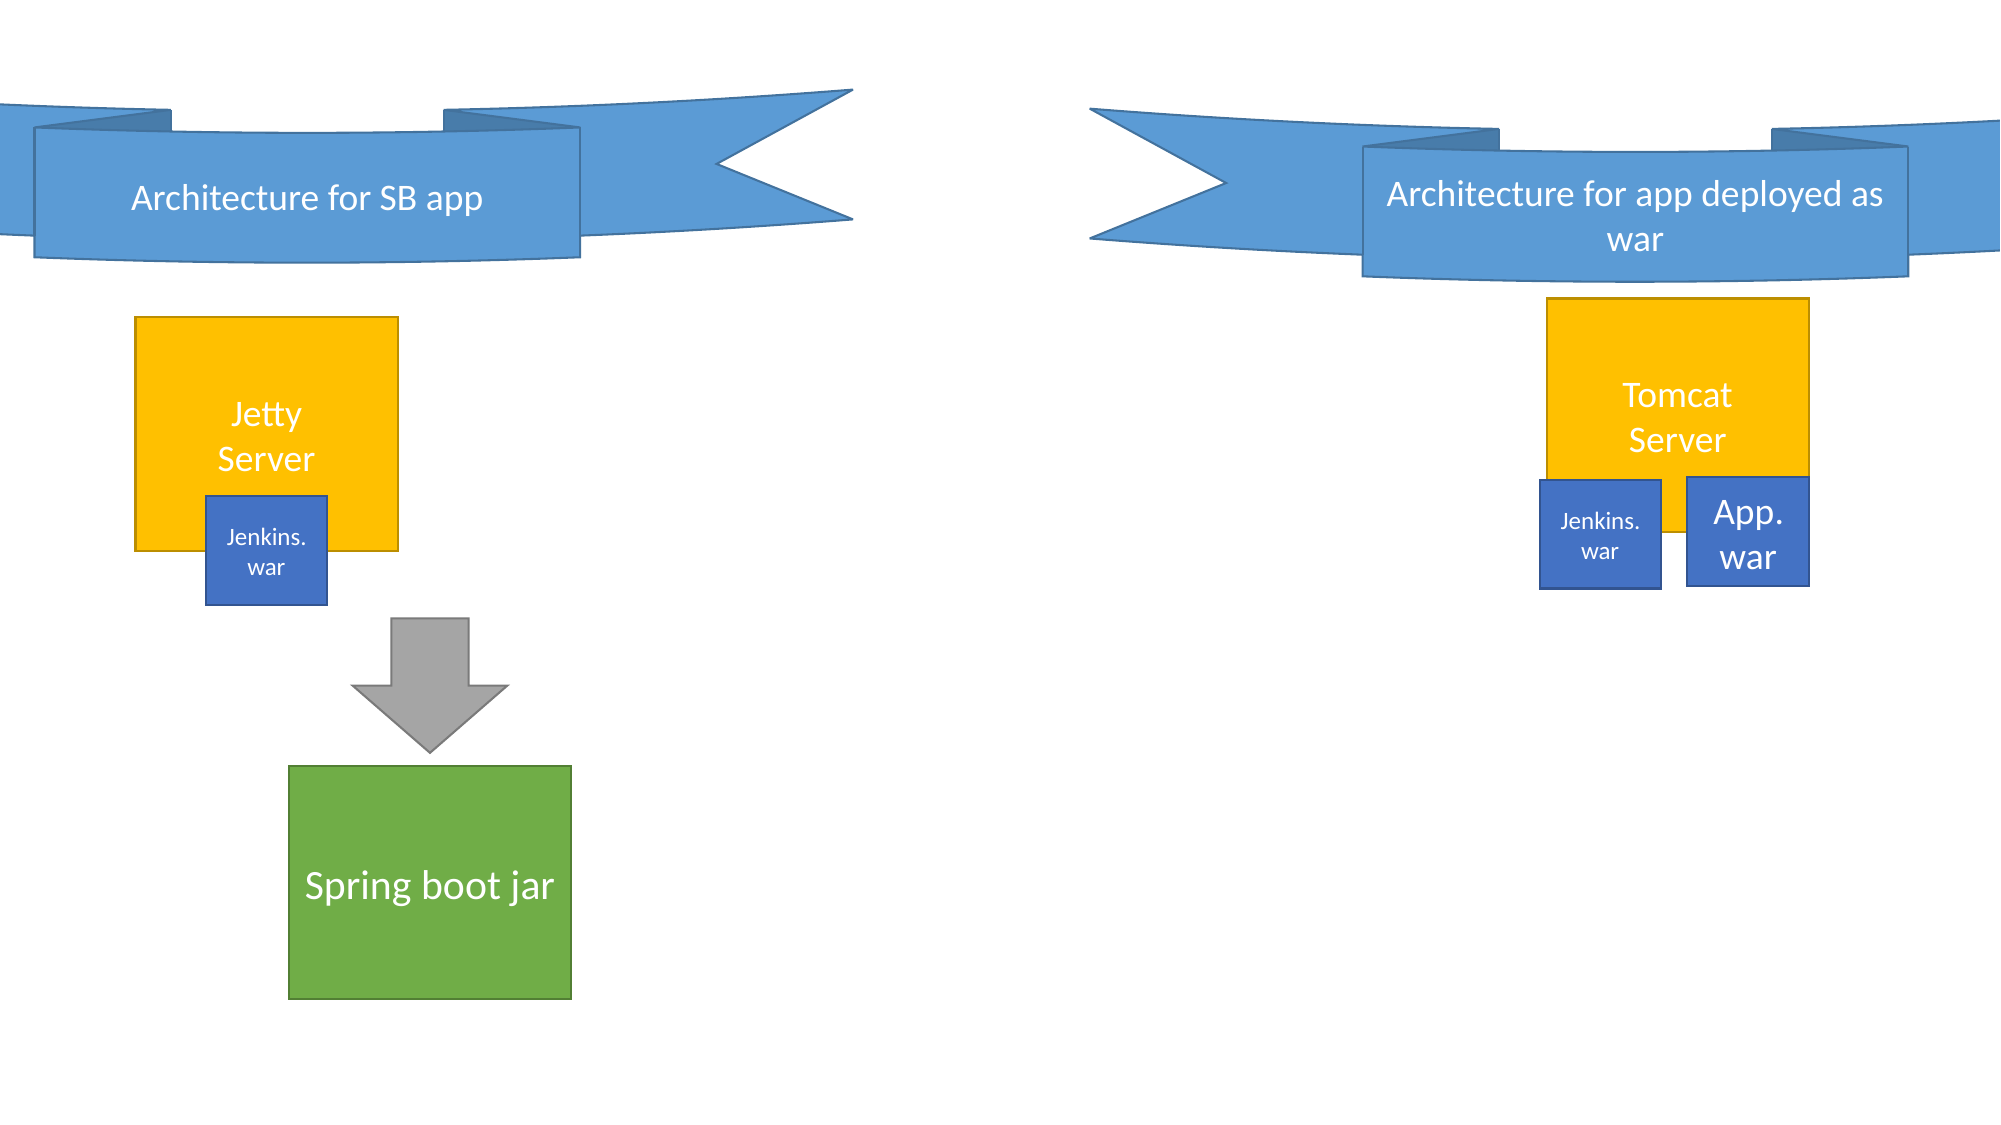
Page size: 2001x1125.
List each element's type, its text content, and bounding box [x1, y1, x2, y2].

text_box Jenkins.war [1539, 479, 1662, 590]
text_box [349, 617, 511, 755]
text_box Architecture for SB app [0, 88, 854, 264]
text_box Tomcat Server [1546, 297, 1810, 533]
text_box App.war [1686, 476, 1810, 587]
text_box Jenkins.war [205, 495, 328, 606]
text_box Spring boot jar [288, 765, 572, 1000]
text_box Architecture for app deployed as war [1089, 107, 2000, 283]
text_box Jetty Server [134, 316, 399, 552]
